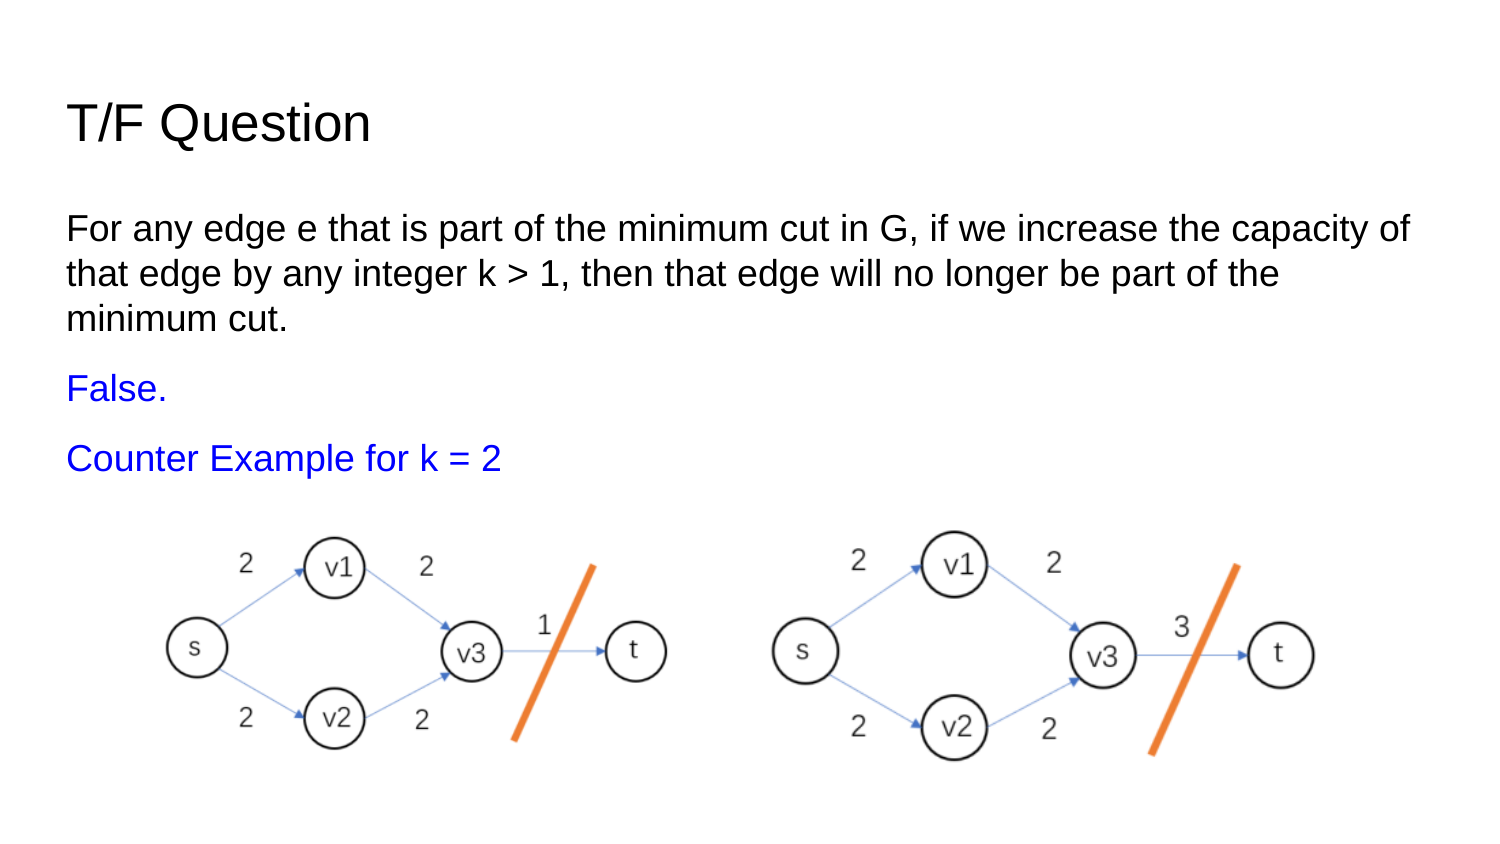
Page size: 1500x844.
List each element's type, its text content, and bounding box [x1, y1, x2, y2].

title T/F Question [51, 72, 1449, 167]
list For any edge e that is part of the minimum cut in G, if we increase the capacity of that edge by any integer k > 1, then that edge will no longer be part of the minimum cut. False. Counter Example for k = 2 [51, 189, 1449, 750]
picture [164, 520, 673, 768]
picture [763, 516, 1328, 772]
